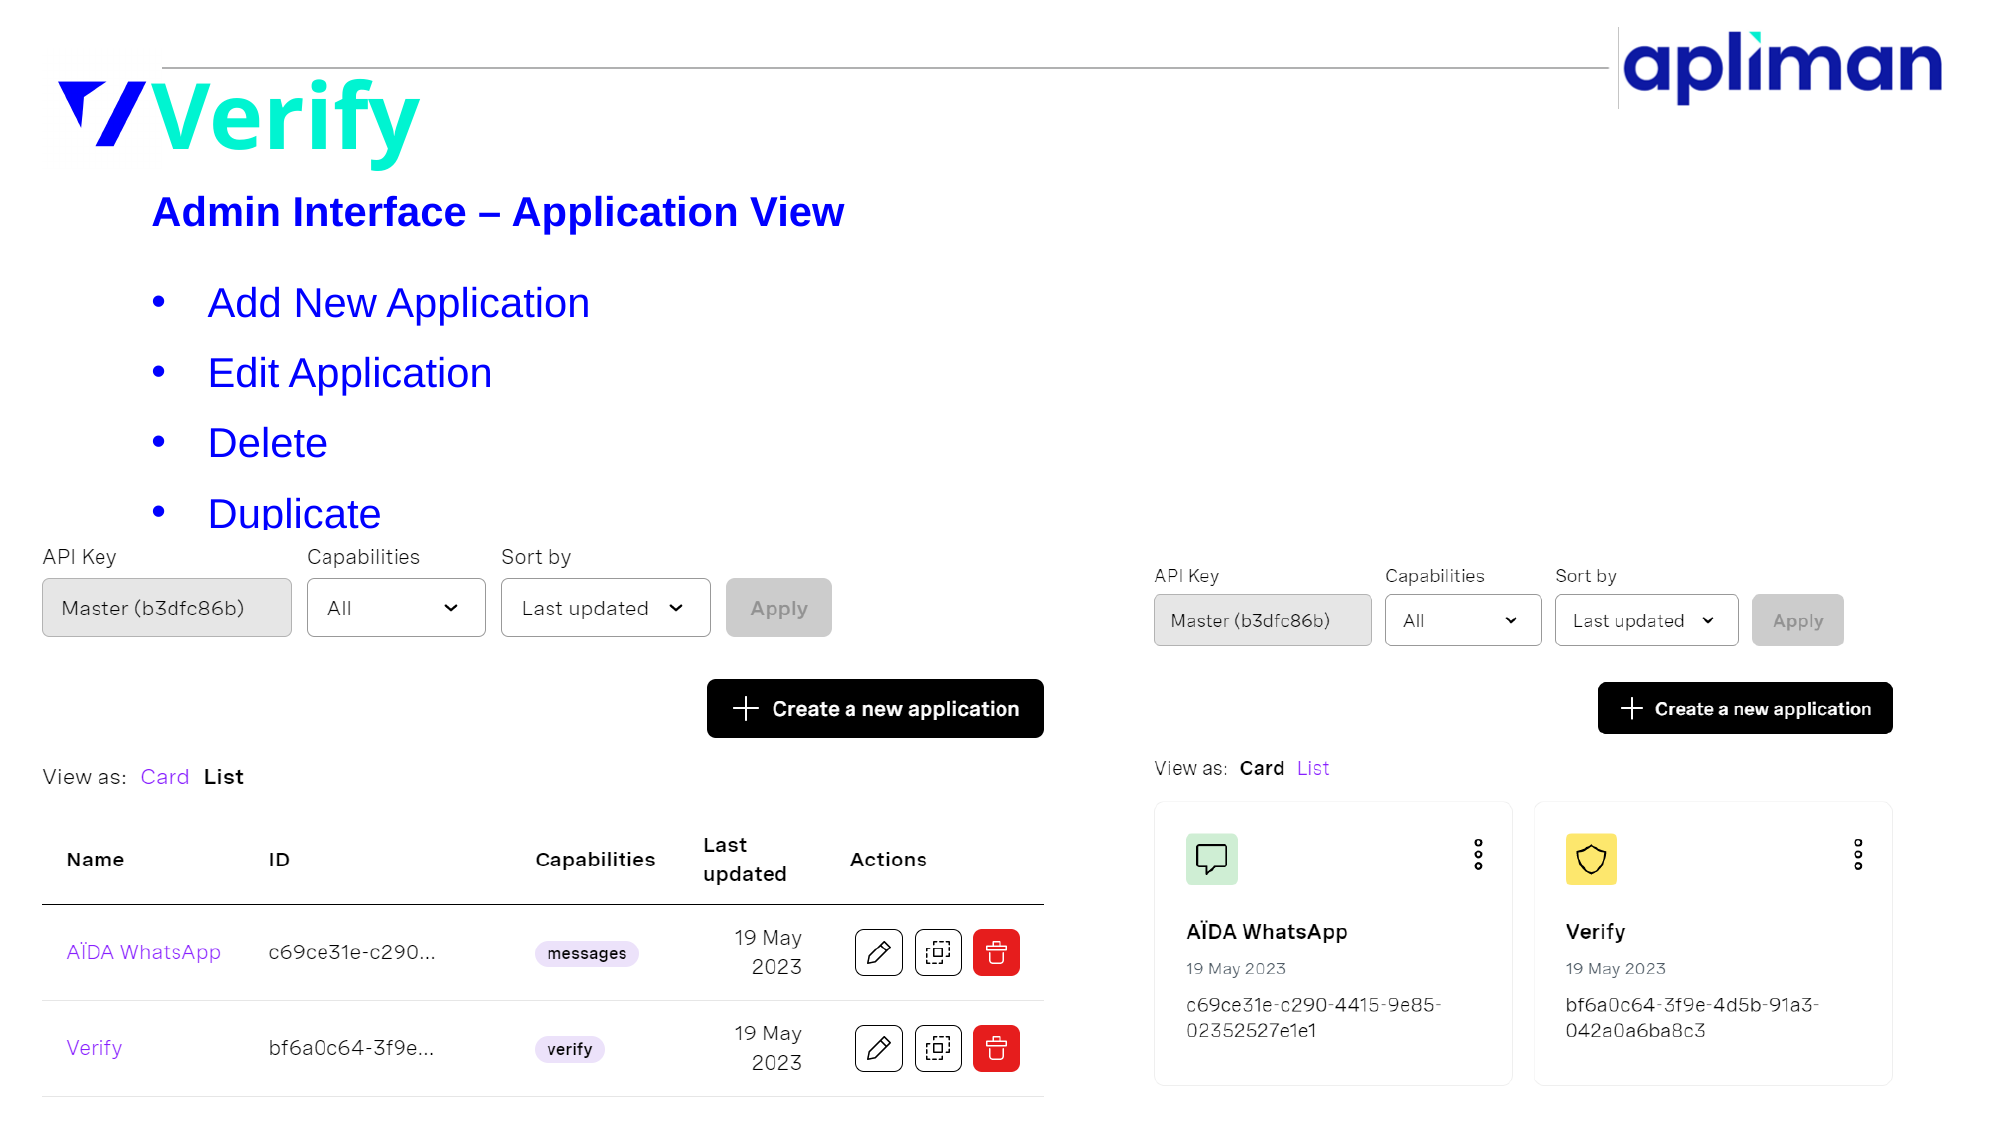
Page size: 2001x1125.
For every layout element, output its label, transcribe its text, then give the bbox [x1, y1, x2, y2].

picture [1144, 542, 1919, 1125]
text_box Add New Application Edit Application Delete Duplicate [136, 265, 747, 530]
picture [25, 530, 1074, 1116]
picture [42, 27, 1947, 169]
text_box Verify Admin Interface – Application View [136, 109, 1946, 251]
